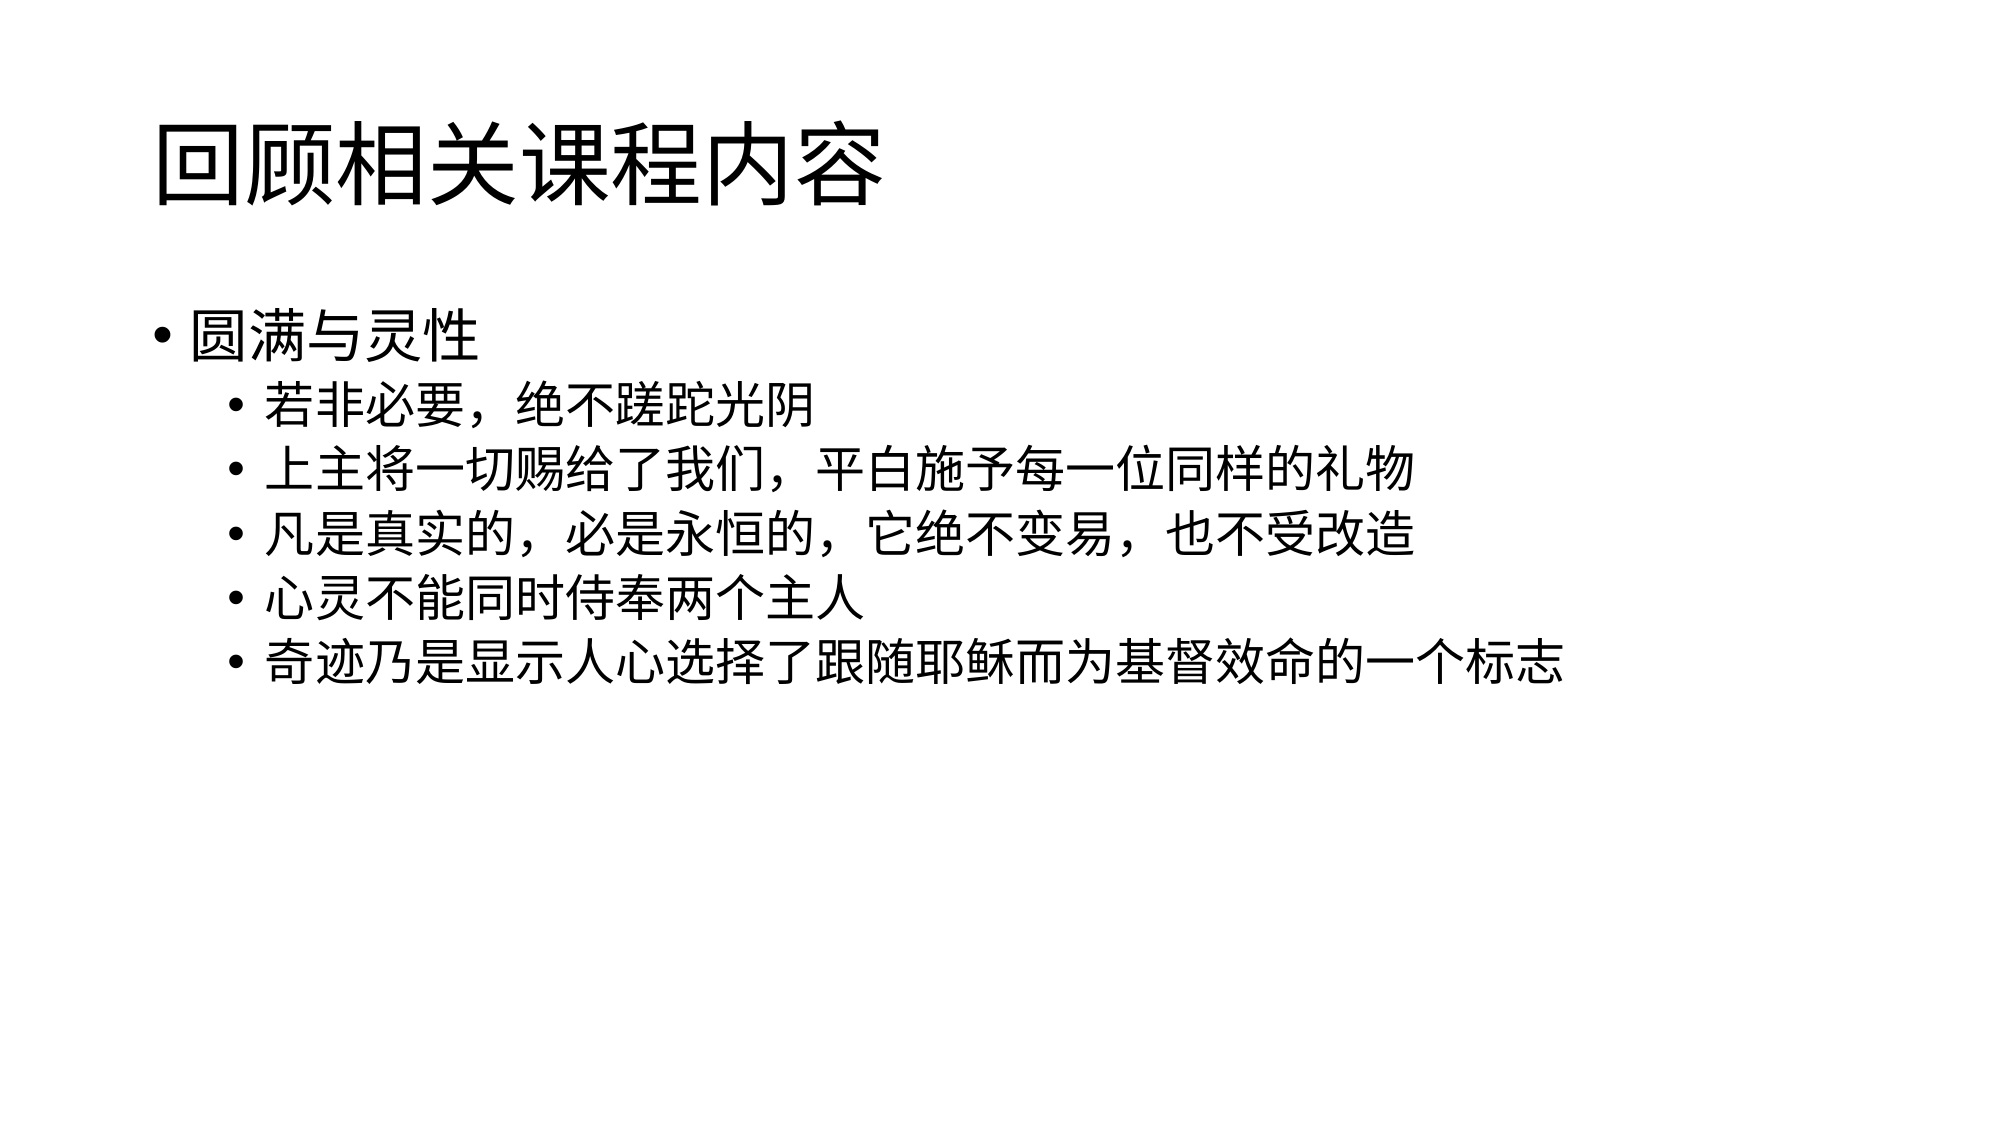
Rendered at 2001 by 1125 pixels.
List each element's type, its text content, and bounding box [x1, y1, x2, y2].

title 回顾相关课程内容 [137, 59, 1863, 278]
list 圆满与灵性 若非必要，绝不蹉跎光阴 上主将一切赐给了我们，平白施予每一位同样的礼物 凡是真实的，必是永恒的，它绝不变易，也不受改造 心灵不能同时侍奉两个主人 奇迹乃是显示人心选择了跟随耶稣而为基督效命的一个标志 [137, 299, 1863, 1014]
